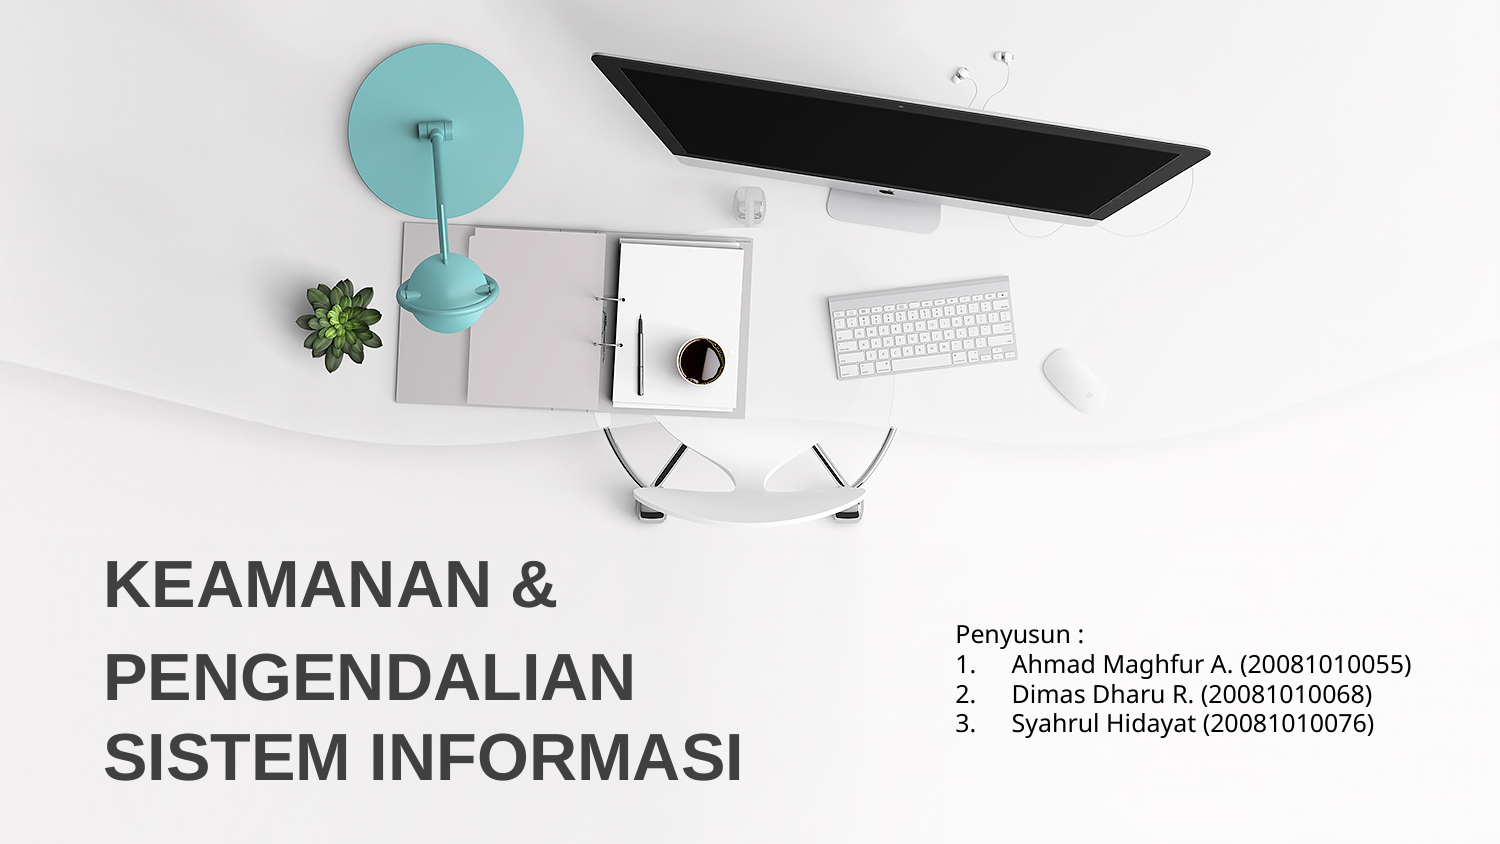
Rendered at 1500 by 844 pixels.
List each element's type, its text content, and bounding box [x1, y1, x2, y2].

picture [0, 0, 1500, 844]
text_box Penyusun : Ahmad Maghfur A. (20081010055) Dimas Dharu R. (20081010068) Syahrul Hidayat (20081010076) [940, 610, 1427, 746]
list KEAMANAN & PENGENDALIAN SISTEM INFORMASI [88, 624, 804, 711]
